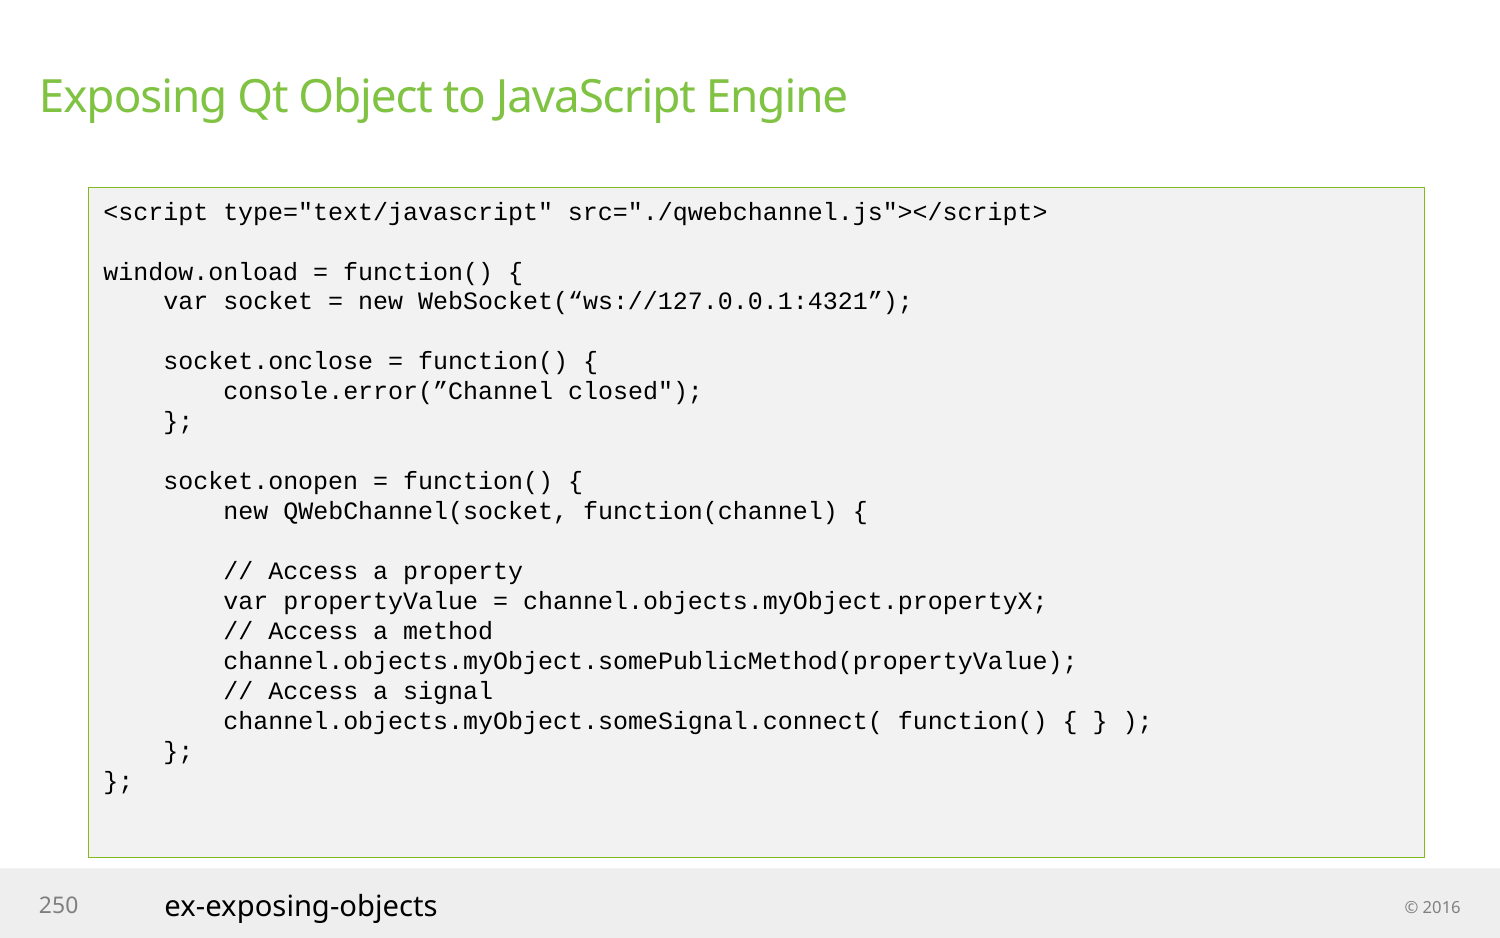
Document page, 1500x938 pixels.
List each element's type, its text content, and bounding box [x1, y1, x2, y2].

text_box ex-exposing-objects [149, 880, 884, 930]
slide_number 250 [39, 892, 149, 921]
footer © 2016 [1188, 896, 1461, 917]
title Exposing Qt Object to JavaScript Engine [39, 66, 1052, 195]
text_box <script type="text/javascript" src="./qwebchannel.js"></script> window.onload = function() { var socket = new WebSocket(“ws://127.0.0.1:4321”); socket.onclose = function() { console.error(”Channel closed"); }; socket.onopen = function() { new QWebChannel(socket, function(channel) { // Access a property var propertyValue = channel.objects.myObject.propertyX; // Access a method channel.objects.myObject.somePublicMethod(propertyValue); // Access a signal channel.objects.myObject.someSignal.connect( function() { } ); }; }; [88, 187, 1425, 858]
